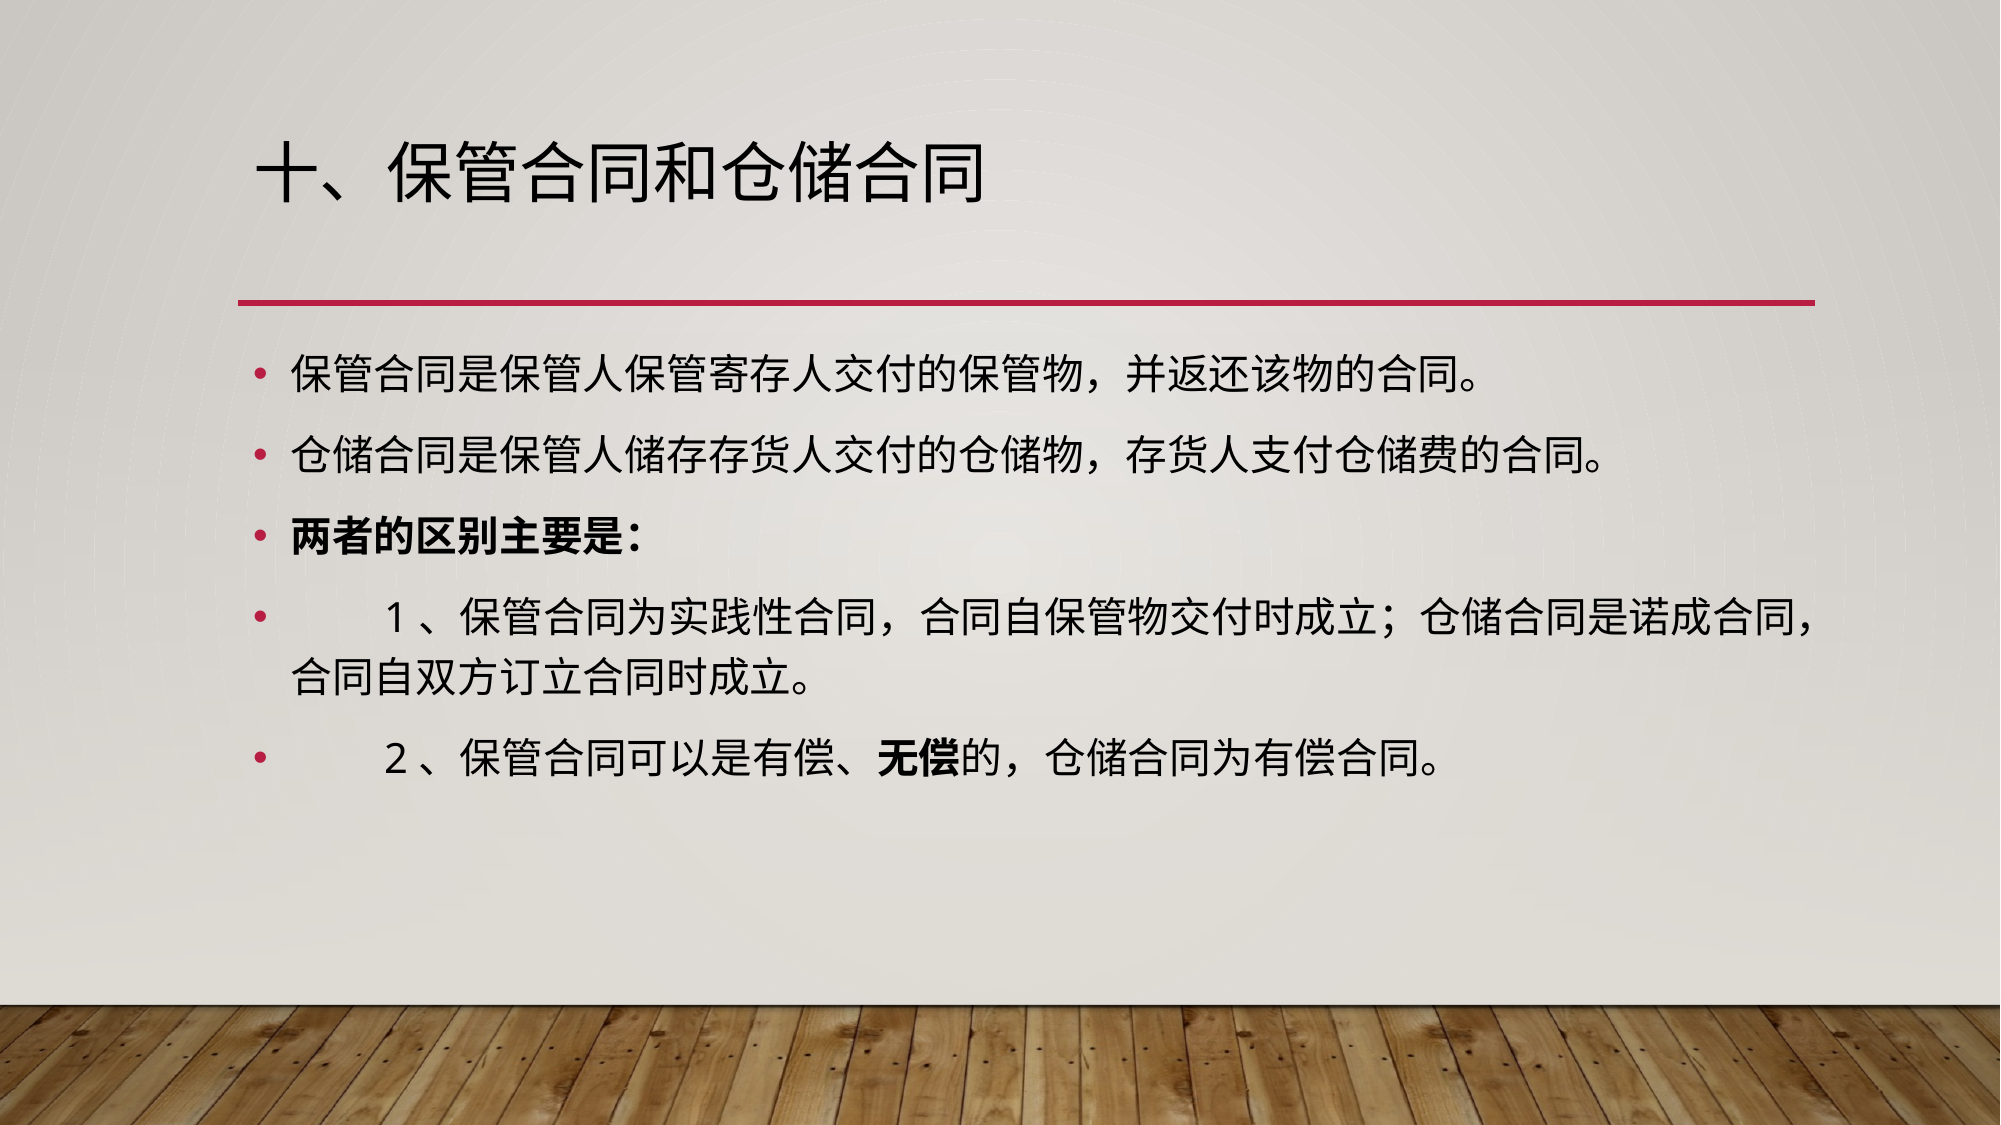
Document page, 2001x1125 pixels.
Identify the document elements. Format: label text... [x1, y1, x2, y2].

list 保管合同是保管人保管寄存人交付的保管物，并返还该物的合同。 仓储合同是保管人储存存货人交付的仓储物，存货人支付仓储费的合同。 两者的区别主要是： 1、保管合同为实践性合同，合同自保管物交付时成立；仓储合同是诺成合同，合同自双方订立合同时成立。 2、保管合同可以是有偿、无偿的，仓储合同为有偿合同。 [238, 330, 1814, 970]
picture [0, 1005, 2000, 1125]
title 十、保管合同和仓储合同 [238, 131, 1814, 305]
